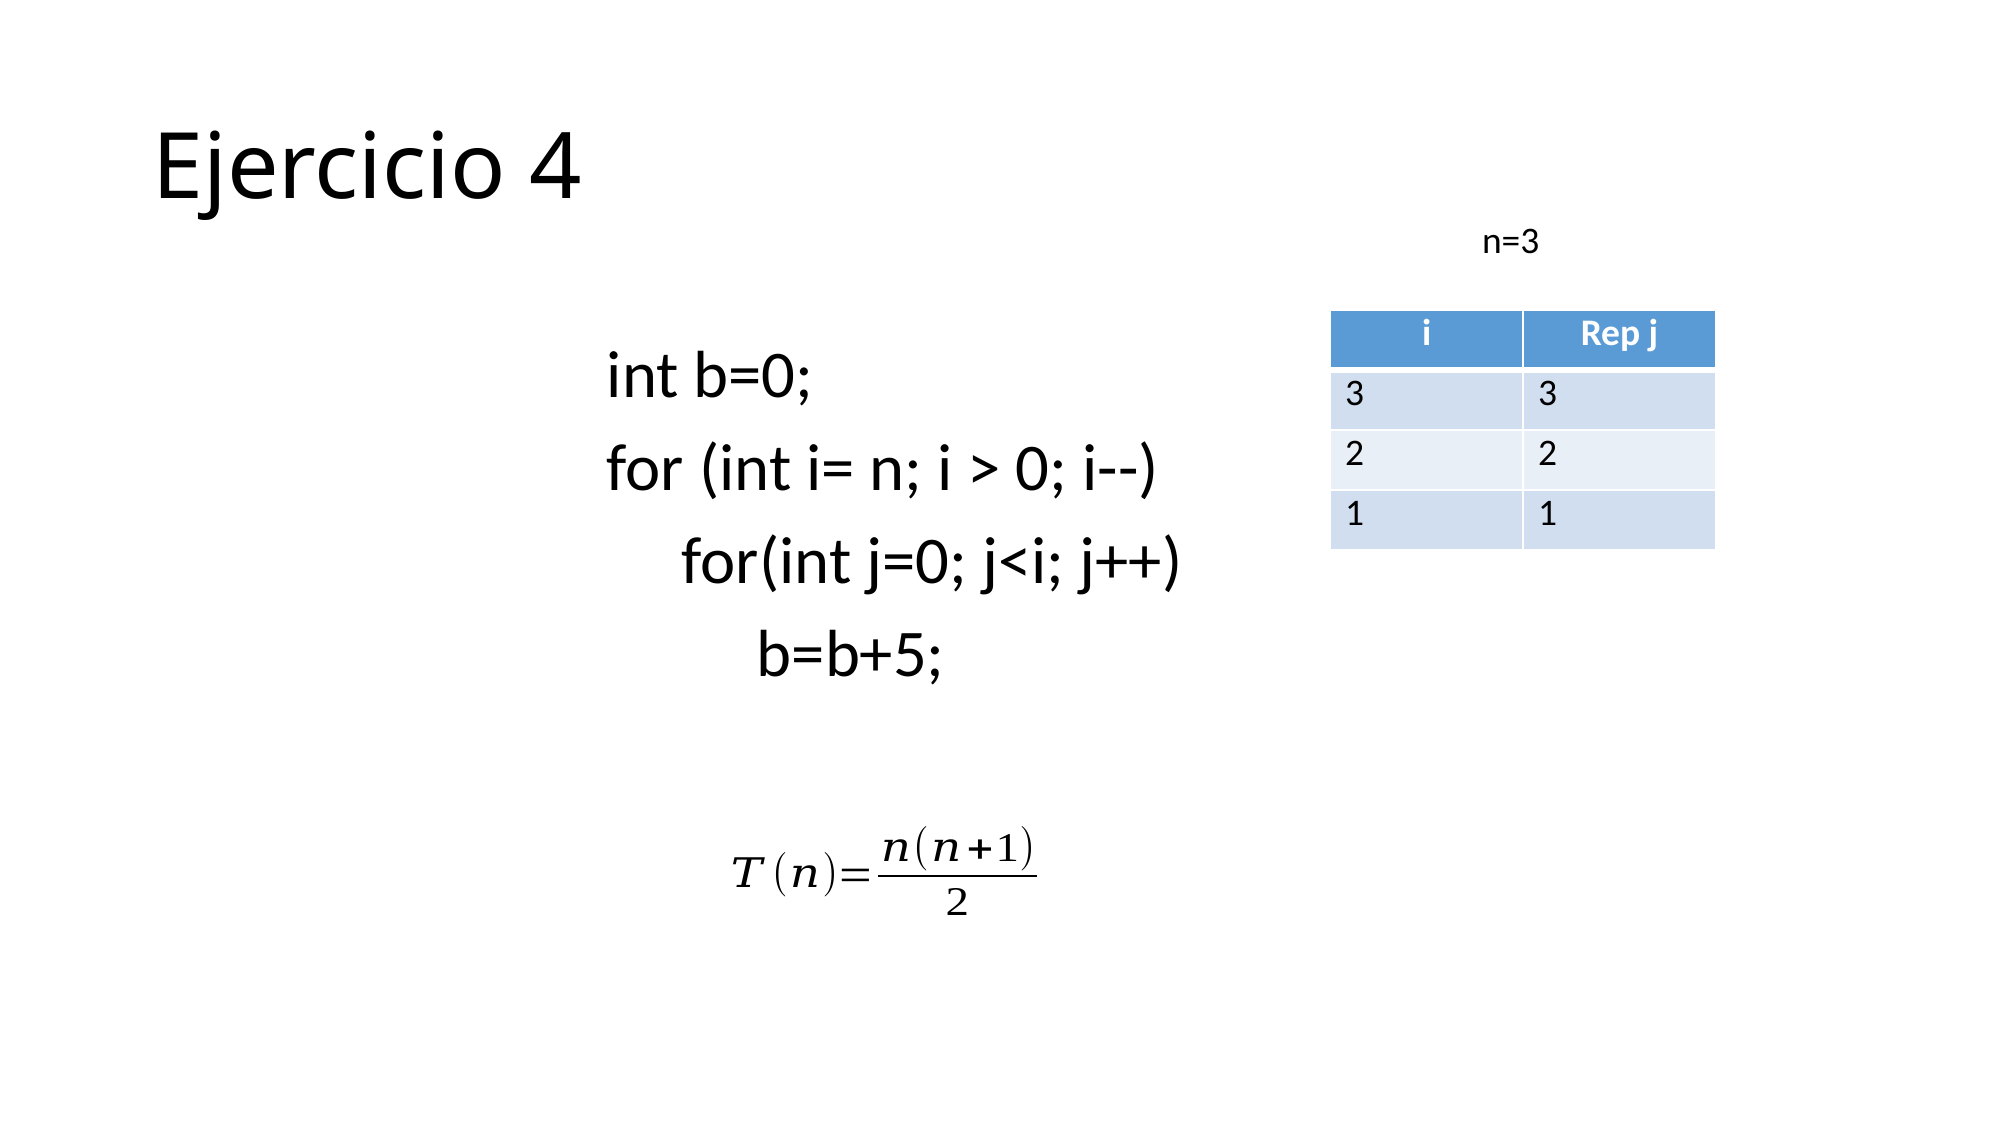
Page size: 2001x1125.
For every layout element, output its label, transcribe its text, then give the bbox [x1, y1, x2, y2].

table_cell 1 [1524, 491, 1715, 549]
table_cell 2 [1524, 431, 1715, 489]
text_box n=3 [1467, 208, 1555, 269]
table_cell 1 [1331, 491, 1522, 549]
table_cell 3 [1331, 373, 1522, 429]
table_cell 2 [1331, 431, 1522, 489]
title Ejercicio 4 [137, 59, 1863, 278]
table_cell 3 [1524, 373, 1715, 429]
table_header i [1331, 311, 1522, 367]
list int b=0; for (int i= n; i > 0; i--) for(int j=0; j<i; j++) b=b+5; [591, 332, 1494, 854]
table_header Rep j [1524, 311, 1715, 367]
